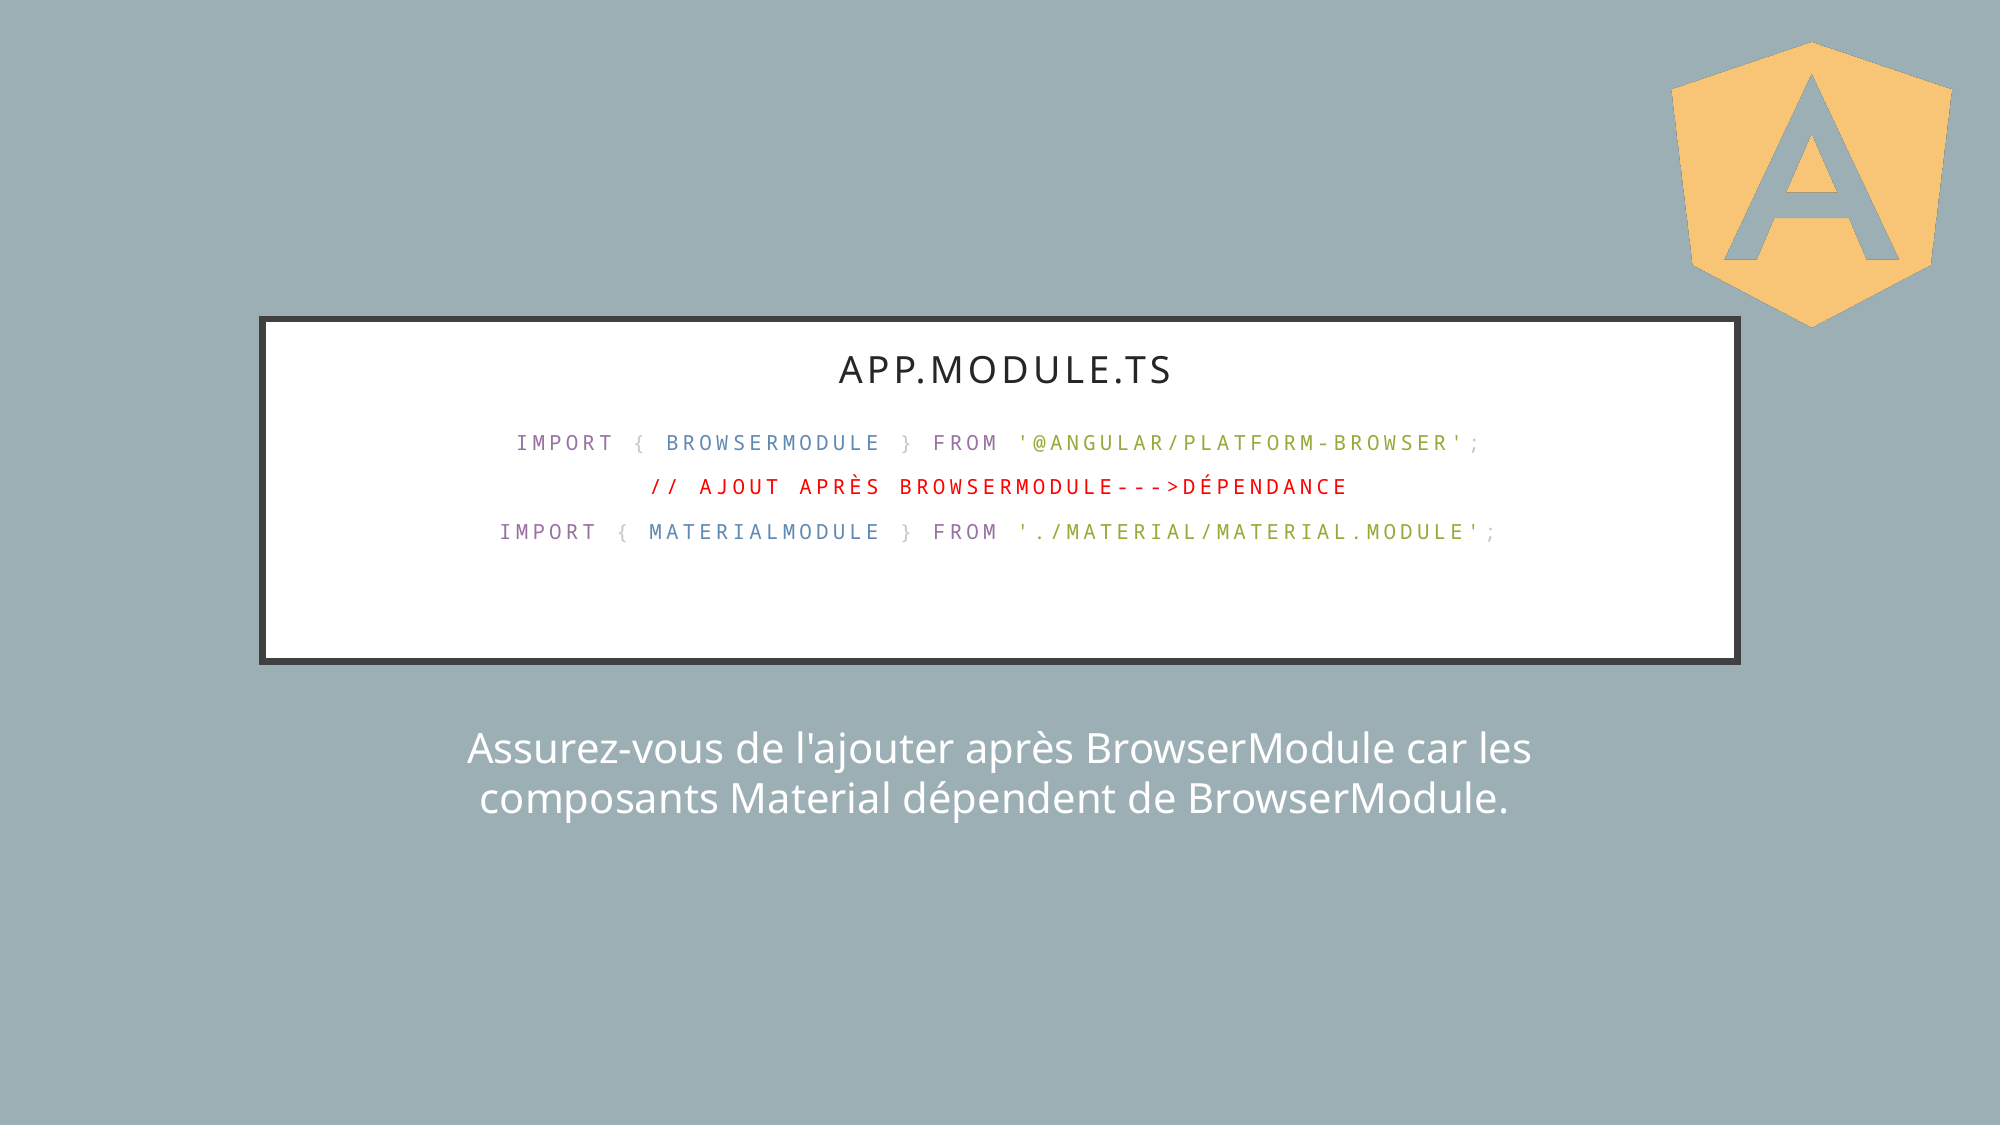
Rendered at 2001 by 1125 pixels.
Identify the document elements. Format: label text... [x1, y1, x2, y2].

picture [1623, 0, 2000, 356]
title app.module.ts import { BrowserModule } from '@angular/platform-browser'; // ajout après BrowserModule--->dépendance import { MaterialModule } from './material/material.module'; [259, 316, 1741, 665]
subtitle Assurez-vous de l'ajouter après BrowserModule car les composants Material dépendent de BrowserModule. [442, 713, 1558, 918]
